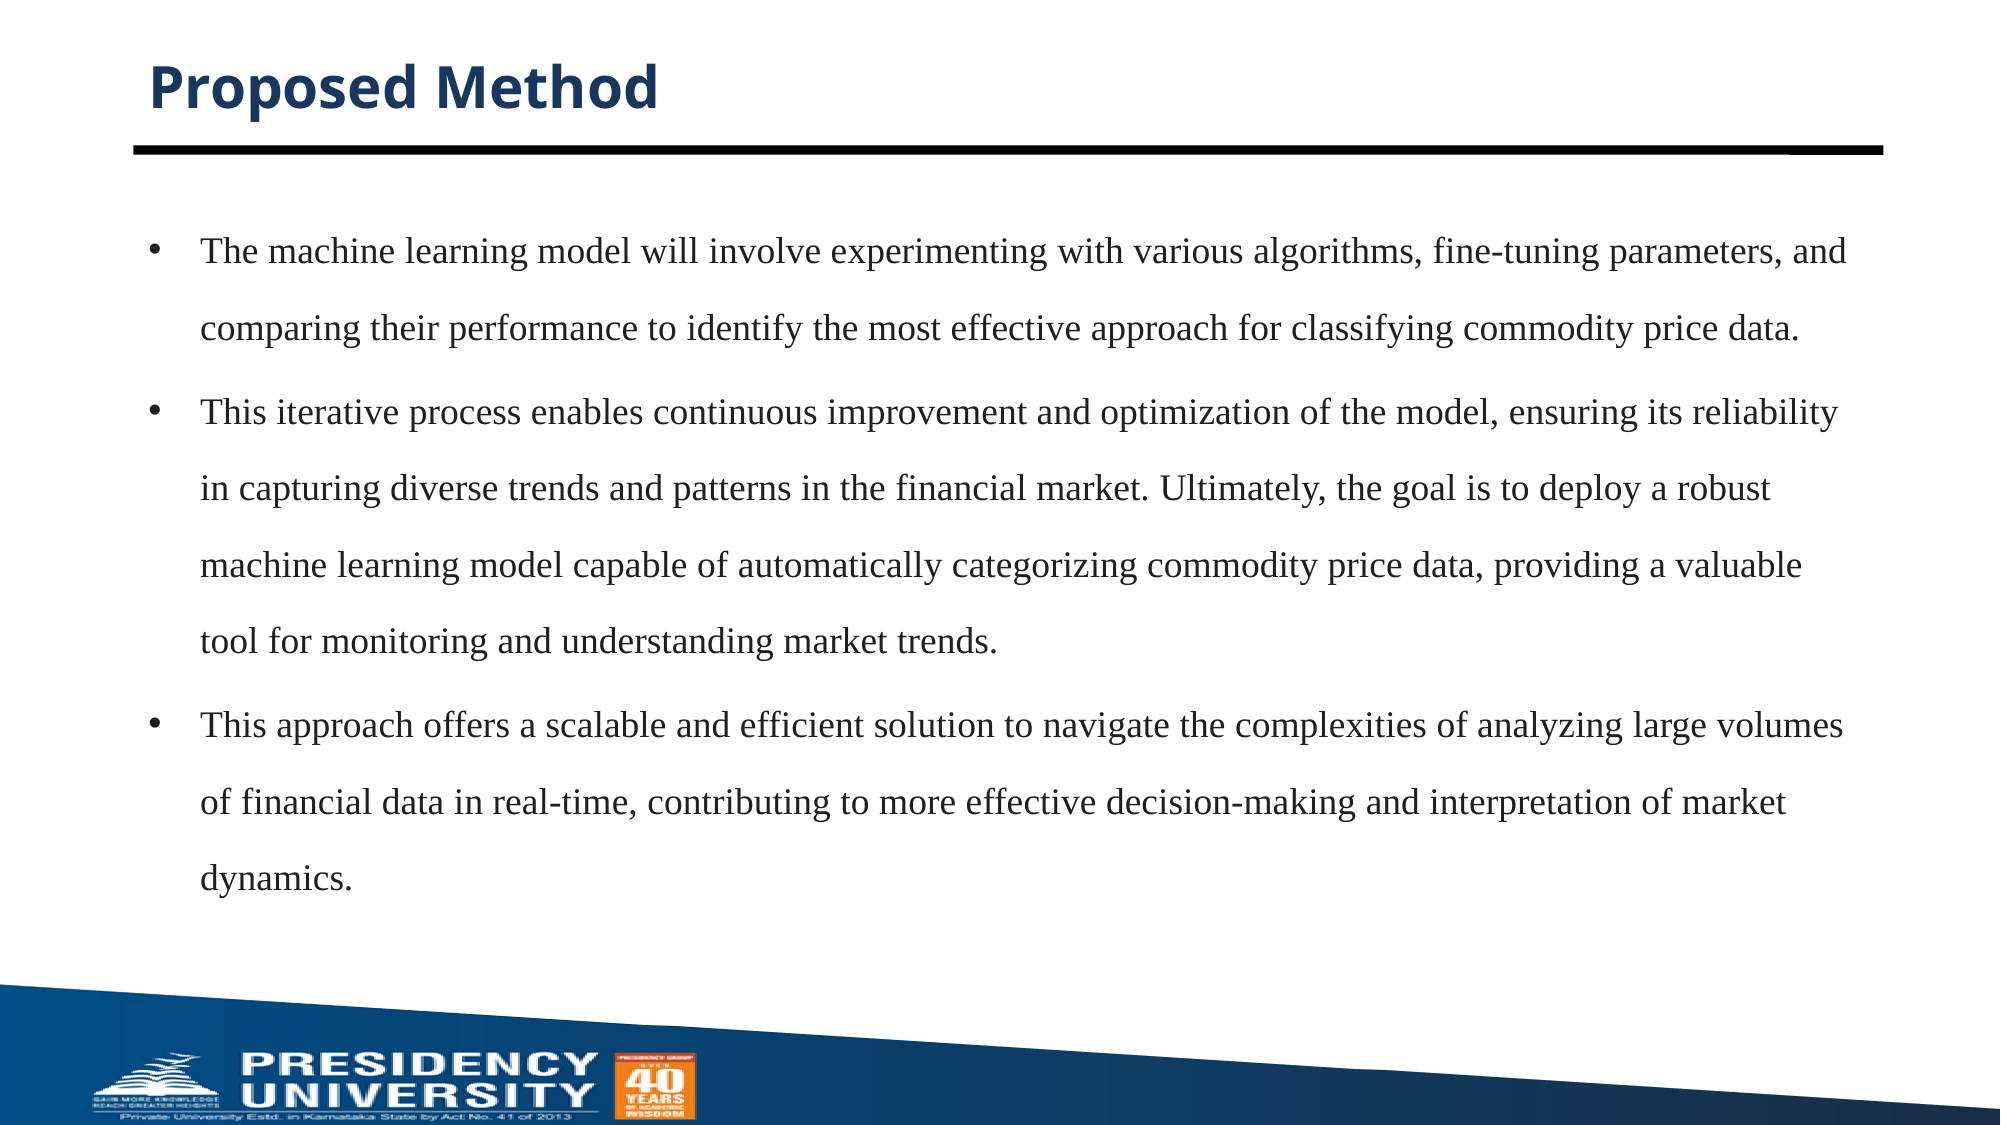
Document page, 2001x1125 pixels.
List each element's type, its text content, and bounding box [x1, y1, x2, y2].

picture [0, 982, 2000, 1125]
title Proposed Method [133, 45, 1884, 125]
list The machine learning model will involve experimenting with various algorithms, fine-tuning parameters, and comparing their performance to identify the most effective approach for classifying commodity price data. This iterative process enables continuous improvement and optimization of the model, ensuring its reliability in capturing diverse trends and patterns in the financial market. Ultimately, the goal is to deploy a robust machine learning model capable of automatically categorizing commodity price data, providing a valuable tool for monitoring and understanding market trends. This approach offers a scalable and efficient solution to navigate the complexities of analyzing large volumes of financial data in real-time, contributing to more effective decision-making and interpretation of market dynamics. [133, 187, 1884, 1000]
